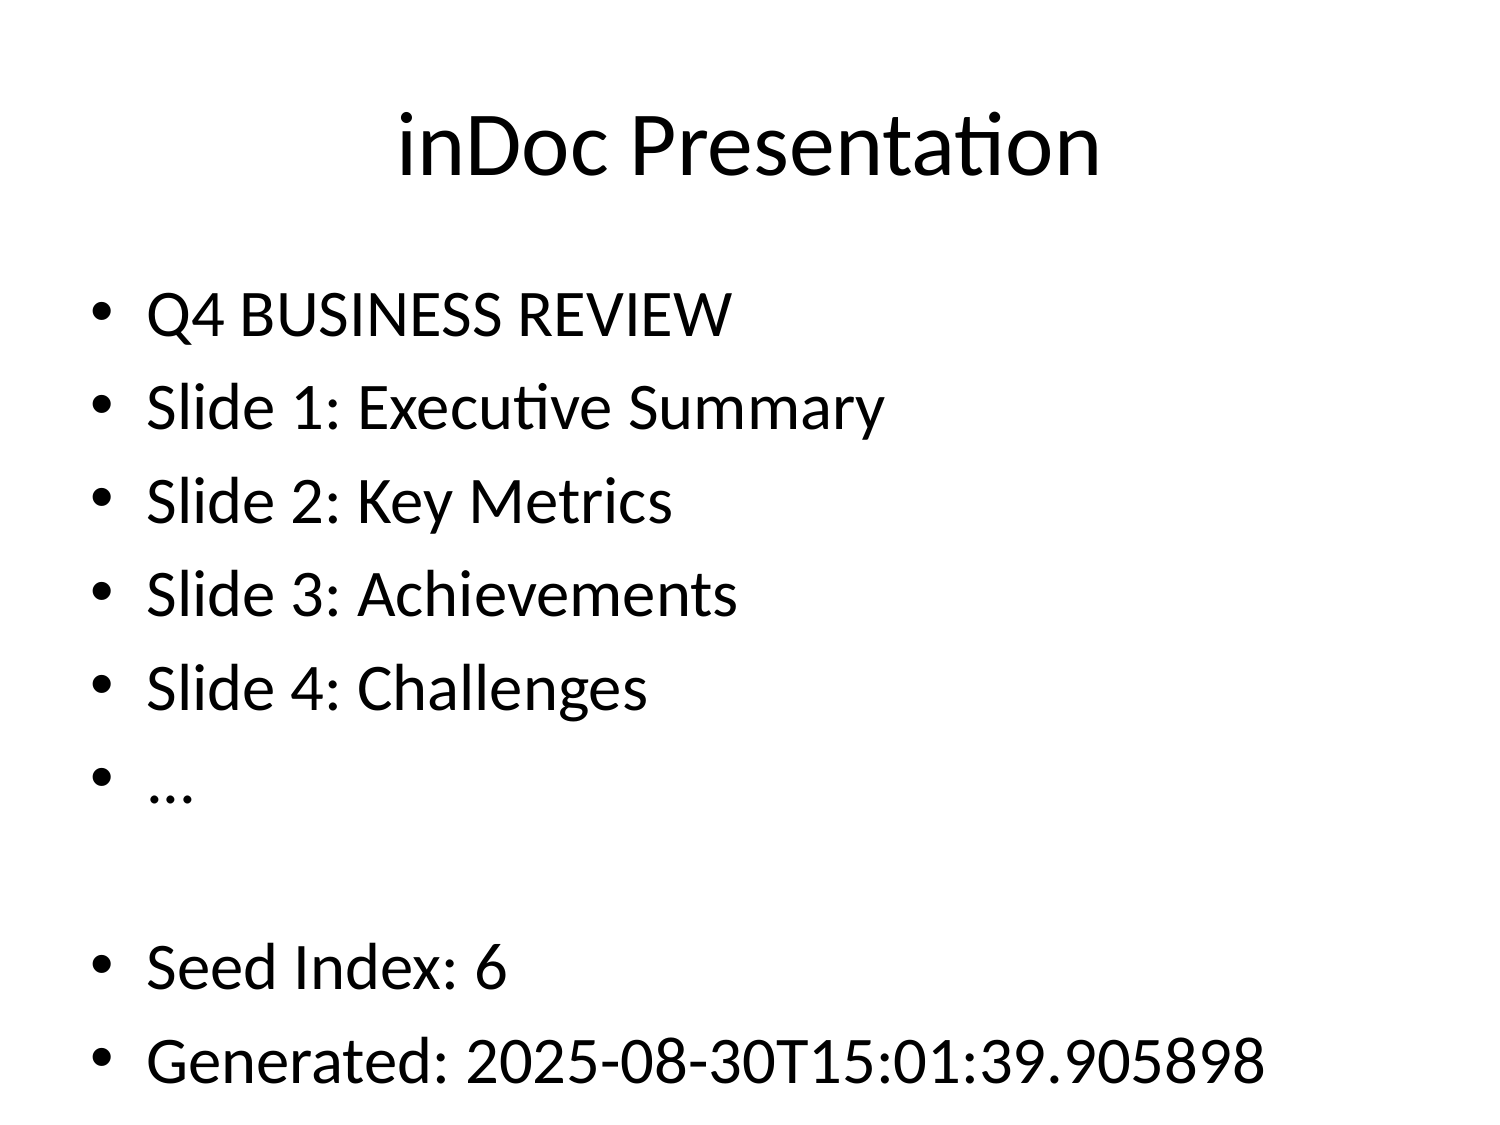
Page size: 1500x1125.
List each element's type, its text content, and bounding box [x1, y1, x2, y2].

title inDoc Presentation [75, 45, 1425, 233]
list Q4 BUSINESS REVIEW Slide 1: Executive Summary Slide 2: Key Metrics Slide 3: Achievements Slide 4: Challenges ... Seed Index: 6 Generated: 2025-08-30T15:01:39.905898 [75, 262, 1425, 1005]
